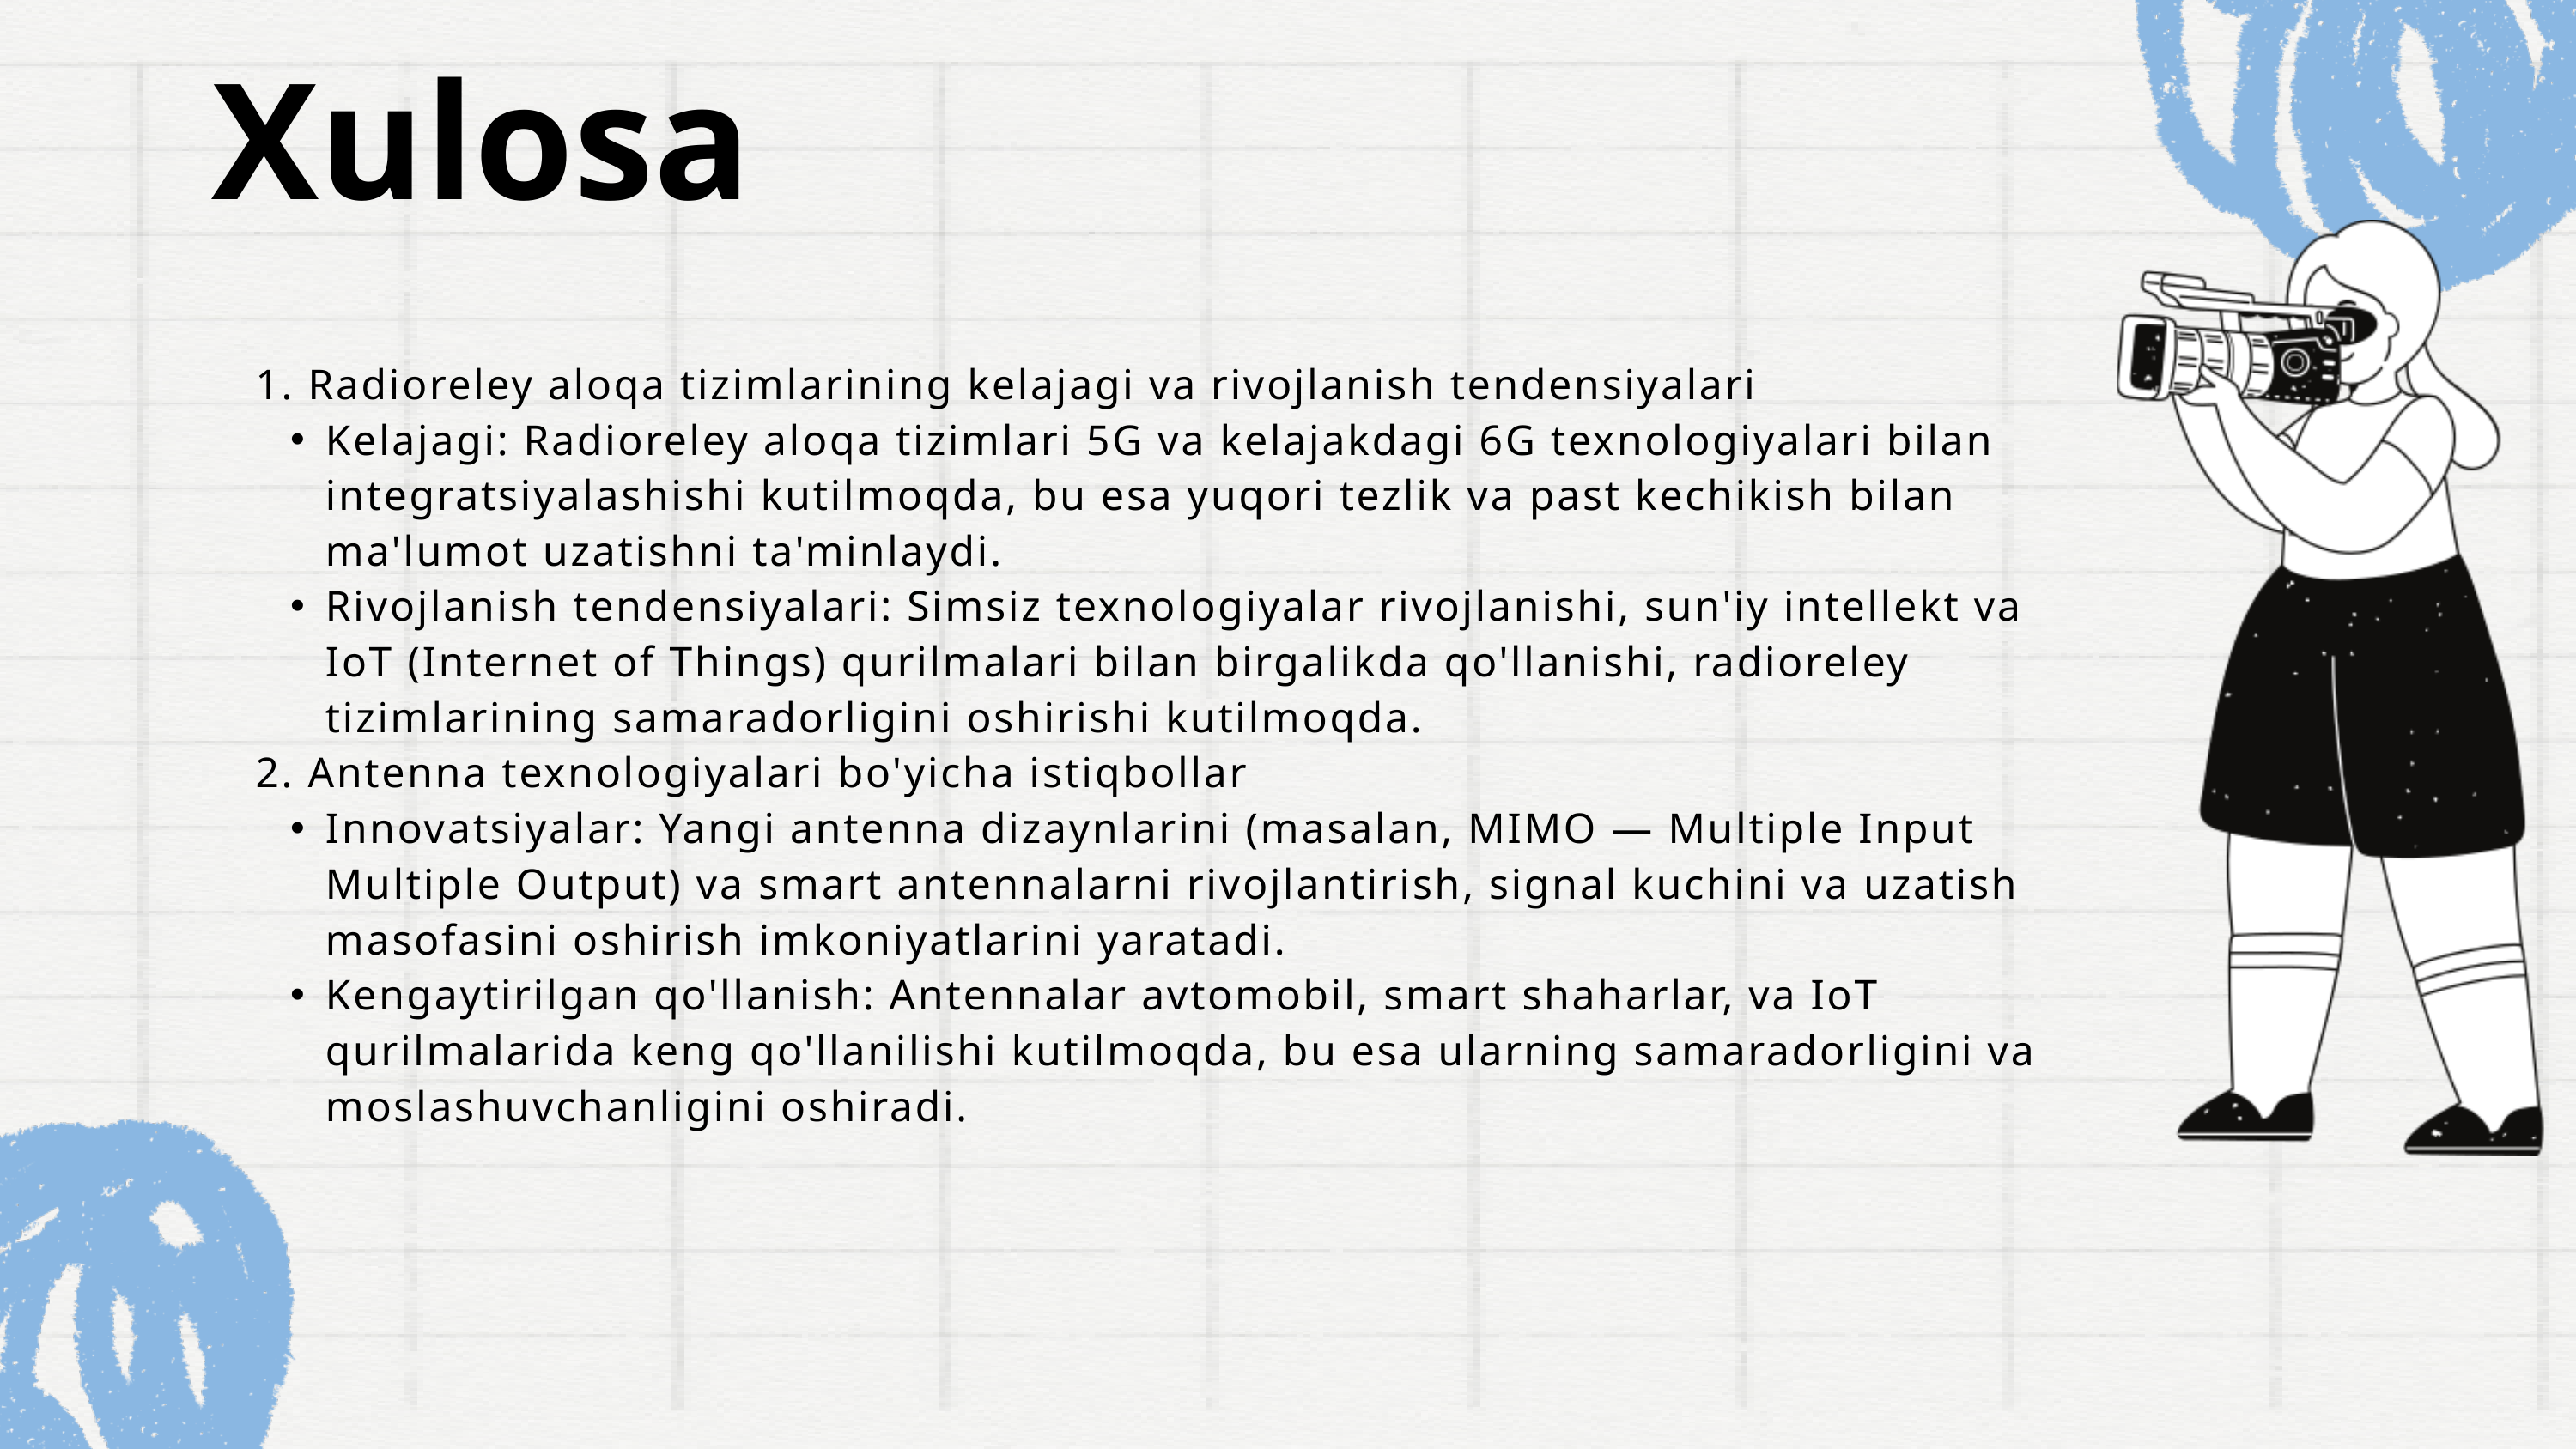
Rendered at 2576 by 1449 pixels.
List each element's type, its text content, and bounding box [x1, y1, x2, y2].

text_box [2134, 0, 2576, 300]
text_box [0, 1118, 297, 1449]
text_box [2117, 220, 2544, 1156]
text_box Xulosa [211, 75, 1445, 232]
text_box 1. Radioreley aloqa tizimlarining kelajagi va rivojlanish tendensiyalari Kelajagi: Radioreley aloqa tizimlari 5G va kelajakdagi 6G texnologiyalari bilan integratsiyalashishi kutilmoqda, bu esa yuqori tezlik va past kechikish bilan ma'lumot uzatishni ta'minlaydi. Rivojlanish tendensiyalari: Simsiz texnologiyalar rivojlanishi, sun'iy intellekt va IoT (Internet of Things) qurilmalari bilan birgalikda qo'llanishi, radioreley tizimlarining samaradorligini oshirishi kutilmoqda. 2. Antenna texnologiyalari bo'yicha istiqbollar Innovatsiyalar: Yangi antenna dizaynlarini (masalan, MIMO — Multiple Input Multiple Output) va smart antennalarni rivojlantirish, signal kuchini va uzatish masofasini oshirish imkoniyatlarini yaratadi. Kengaytirilgan qo'llanish: Antennalar avtomobil, smart shaharlar, va IoT qurilmalarida keng qo'llanilishi kutilmoqda, bu esa ularning samaradorligini va moslashuvchanligini oshiradi. [255, 352, 2077, 1185]
text_box [0, 0, 2576, 1449]
